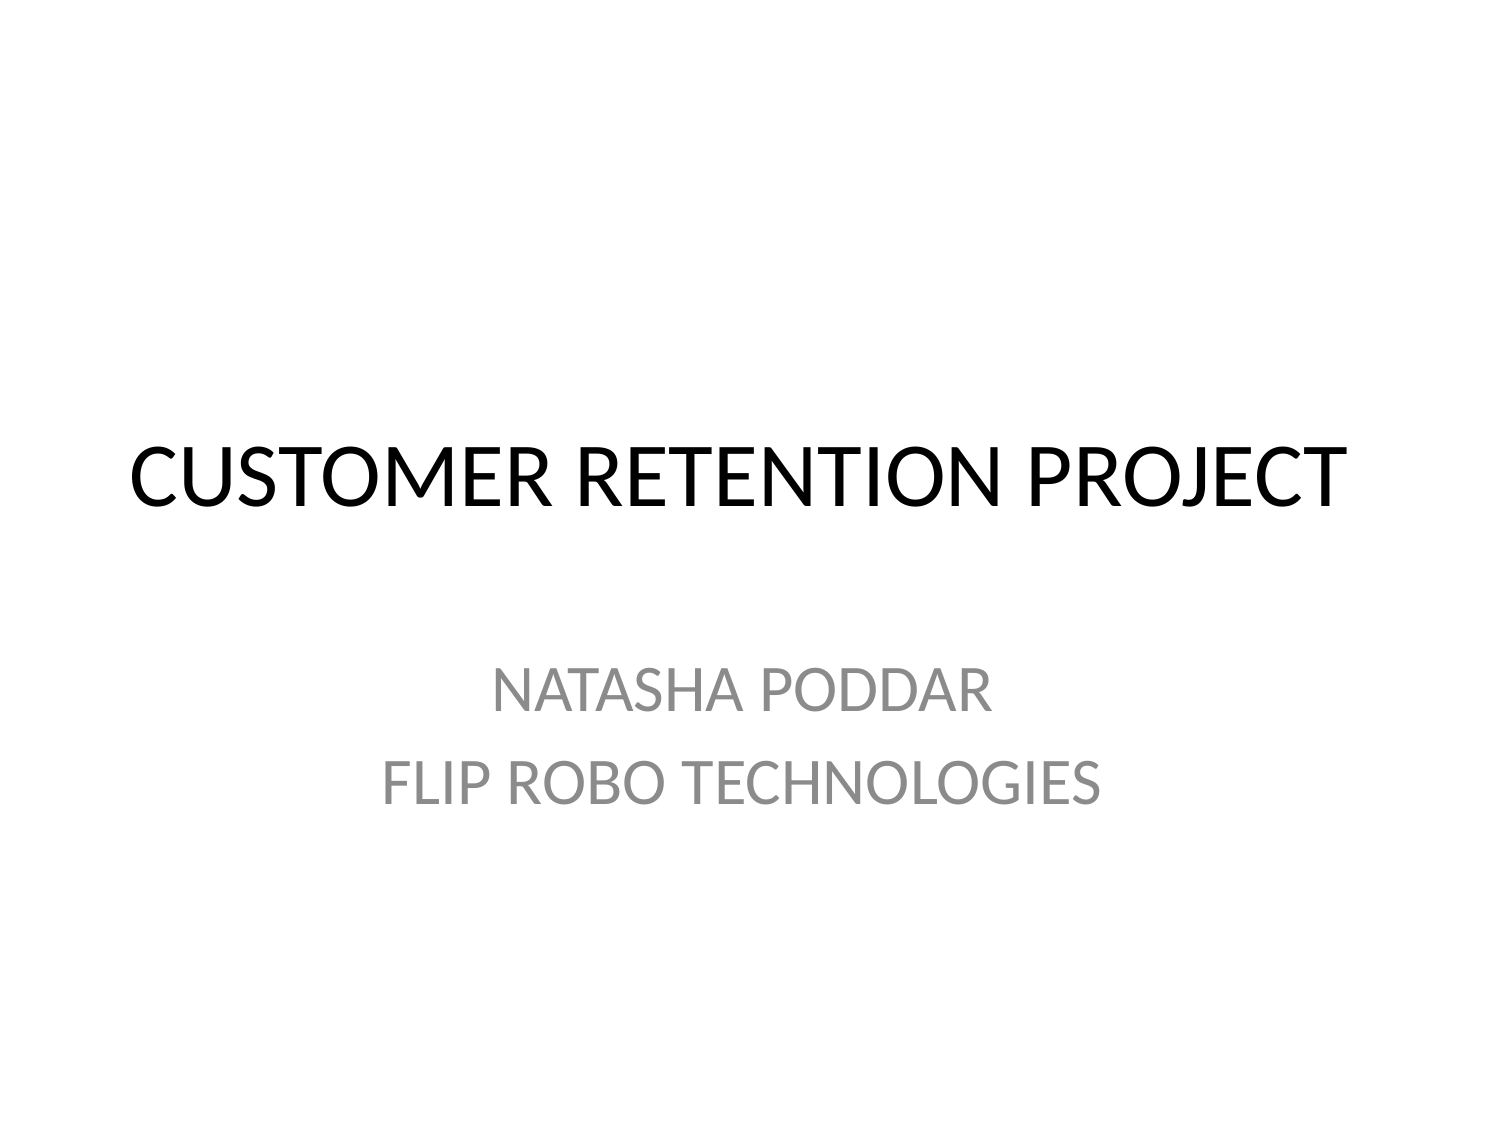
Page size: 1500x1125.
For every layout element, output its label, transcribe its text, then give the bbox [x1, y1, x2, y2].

title CUSTOMER RETENTION PROJECT [112, 349, 1388, 591]
subtitle NATASHA PODDAR FLIP ROBO TECHNOLOGIES [225, 637, 1275, 925]
